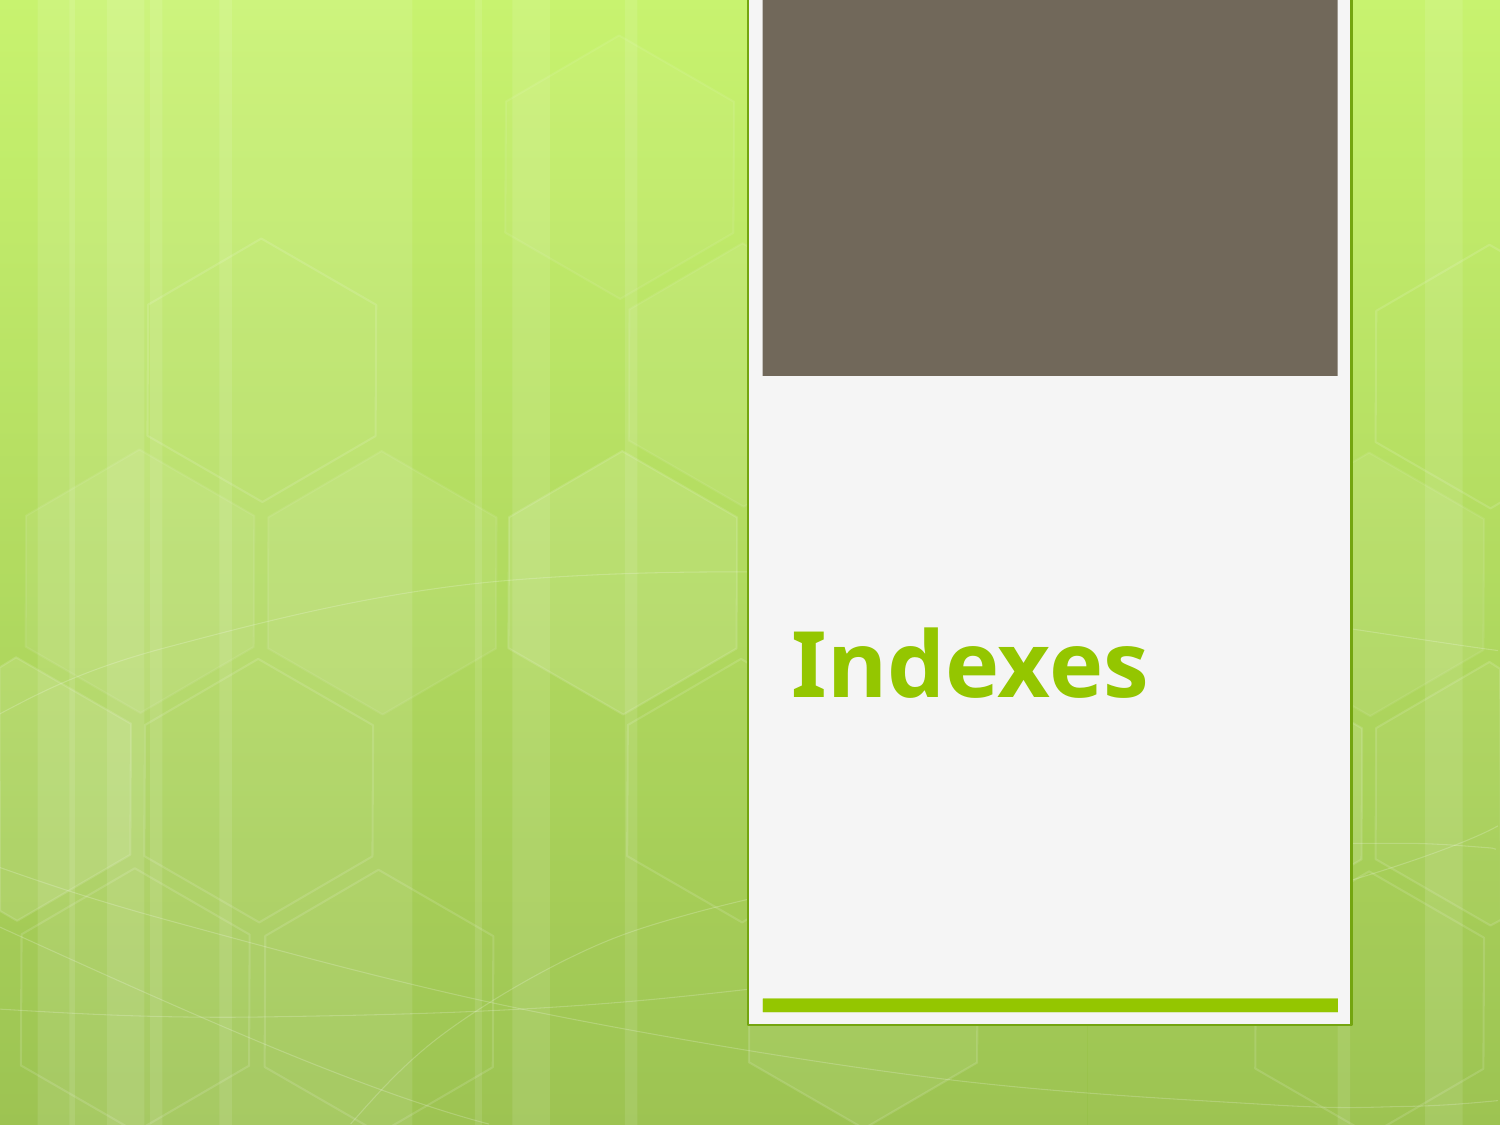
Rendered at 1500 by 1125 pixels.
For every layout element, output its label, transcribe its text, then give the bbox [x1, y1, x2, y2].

title Indexes [776, 444, 1320, 724]
